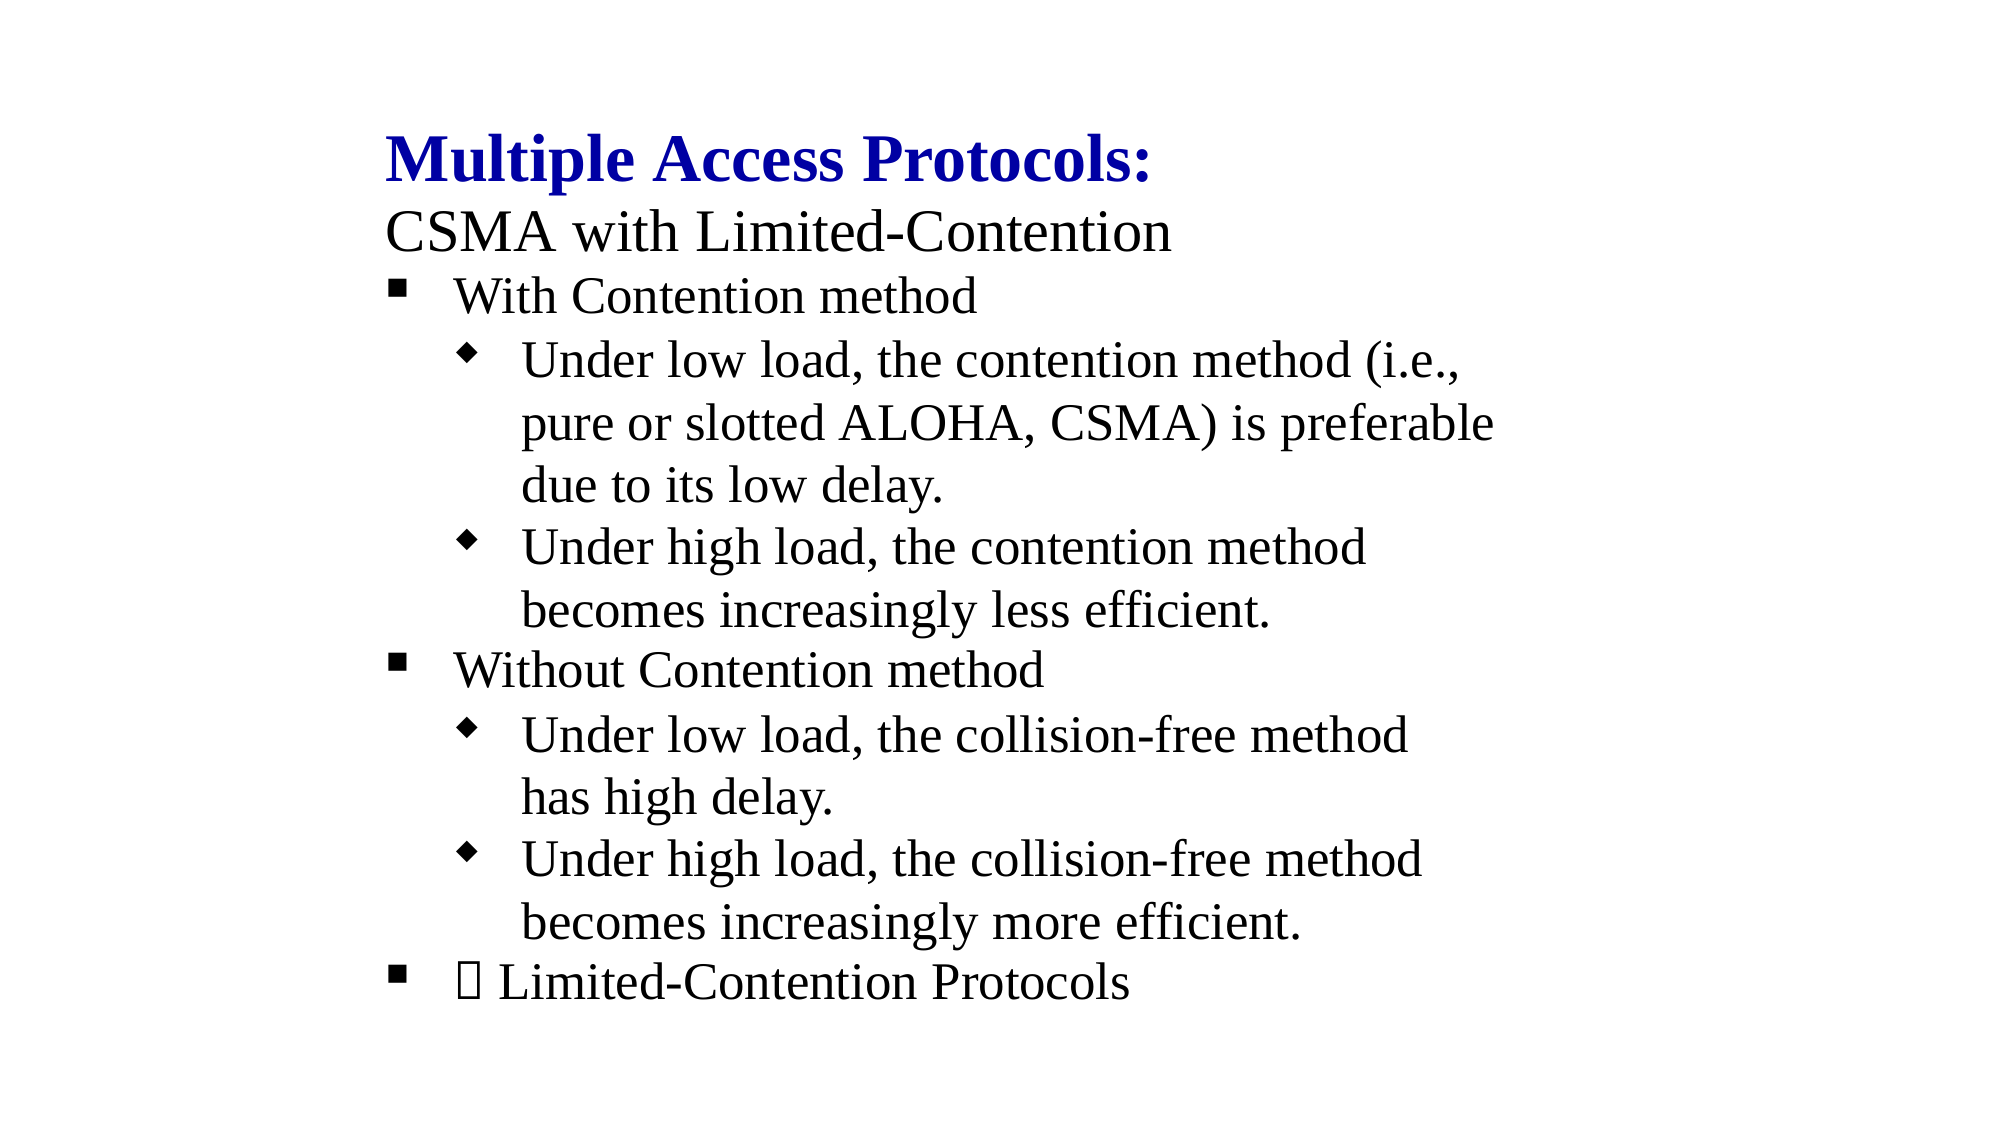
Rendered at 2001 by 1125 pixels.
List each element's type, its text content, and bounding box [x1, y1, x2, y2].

text_box CSMA with Limited-Contention With Contention method Under low load, the contention method (i.e., pure or slotted ALOHA, CSMA) is preferable due to its low delay. Under high load, the contention method becomes increasingly less efficient. Without Contention method Under low load, the collision-free method has high delay. Under high load, the collision-free method becomes increasingly more efficient.  Limited-Contention Protocols [383, 190, 1567, 1011]
title Multiple Access Protocols: [383, 58, 1330, 190]
